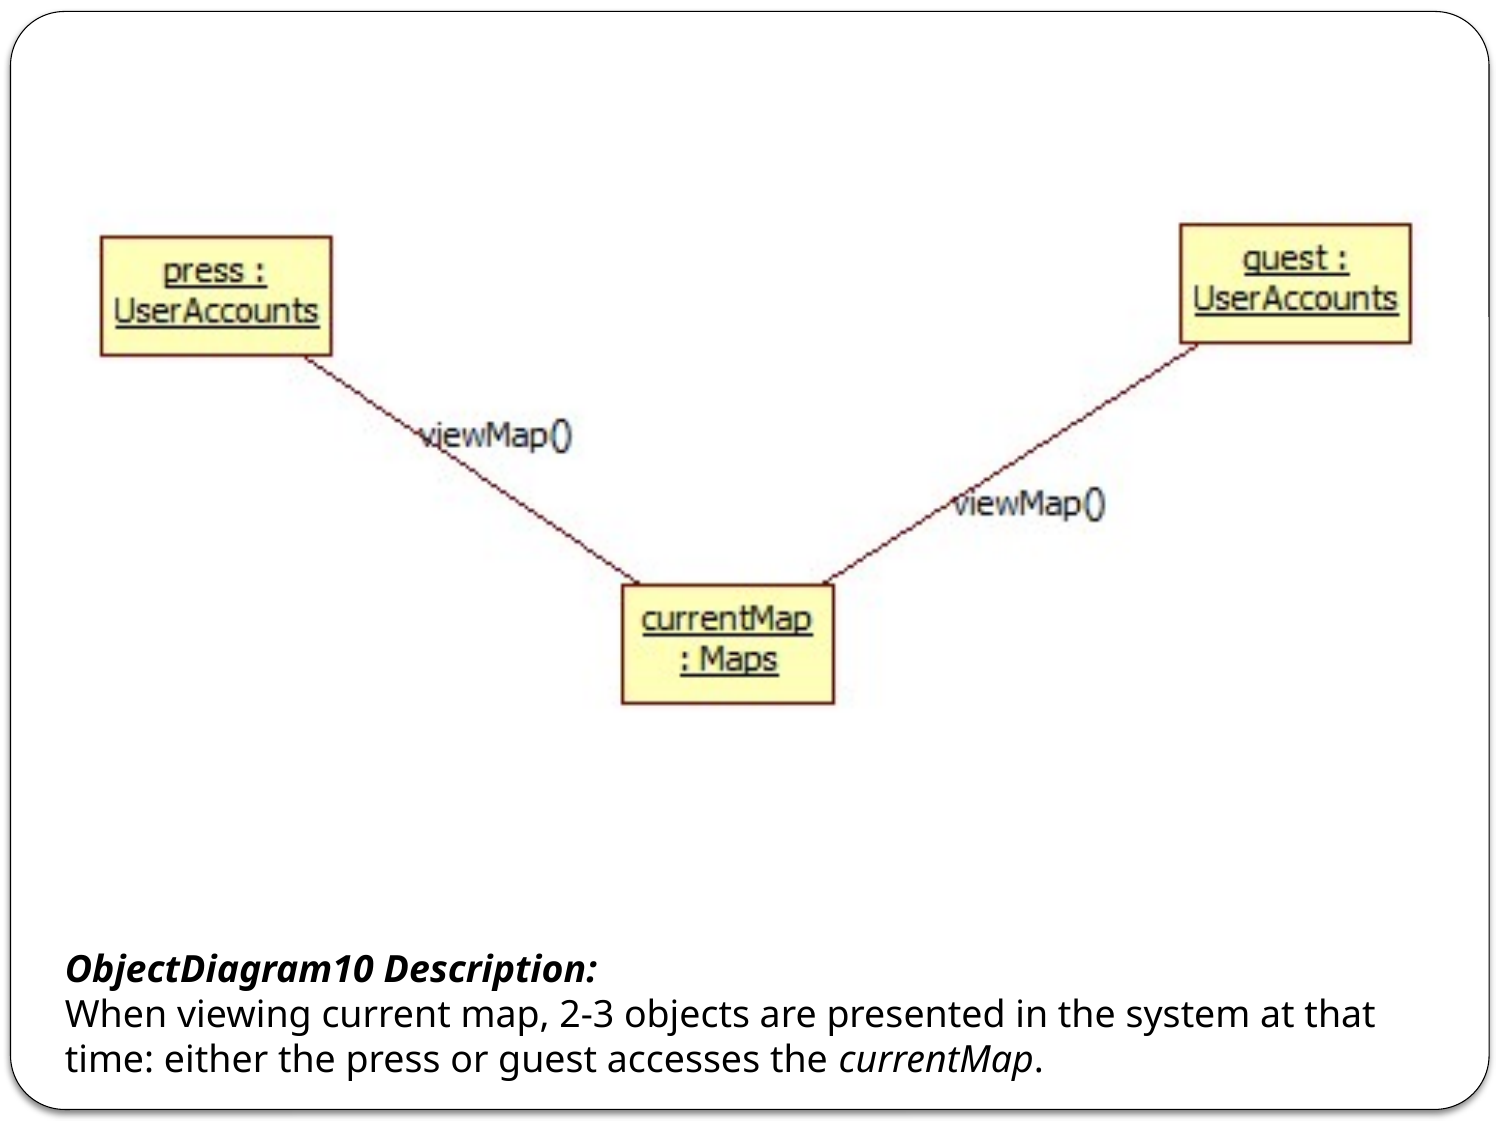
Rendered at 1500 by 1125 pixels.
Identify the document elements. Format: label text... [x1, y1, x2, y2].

picture [38, 162, 1475, 768]
text_box ObjectDiagram10 Description: When viewing current map, 2-3 objects are presented in the system at that time: either the press or guest accesses the currentMap. [49, 937, 1475, 1088]
